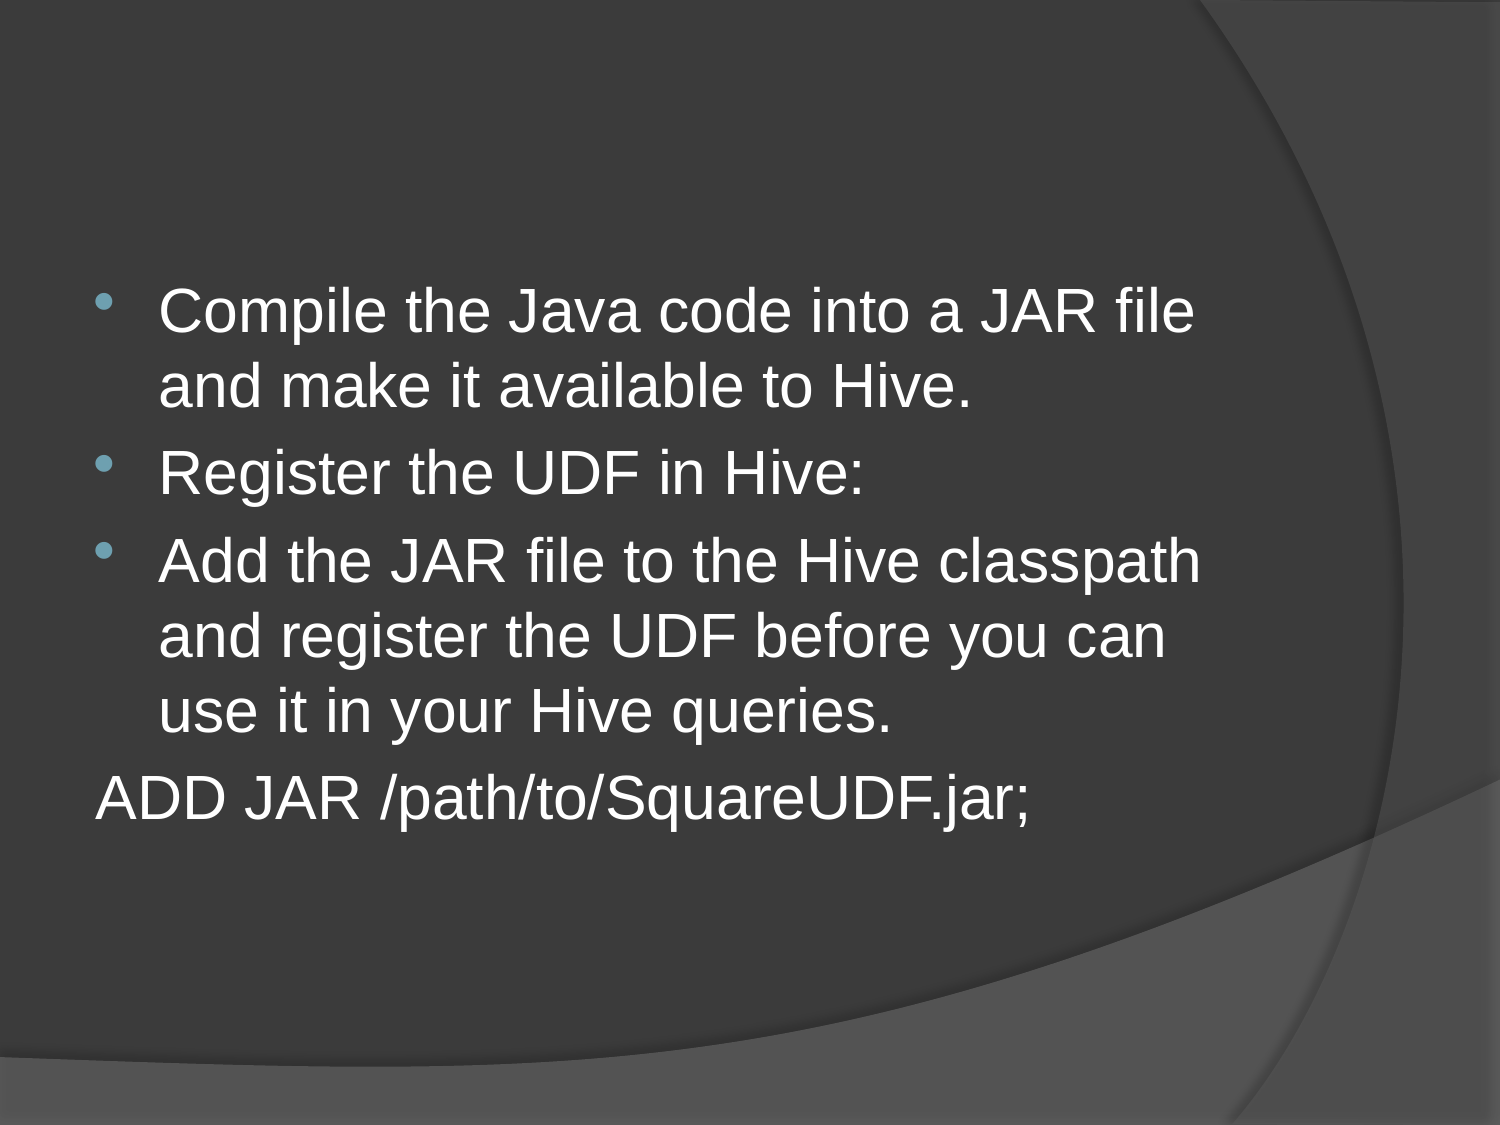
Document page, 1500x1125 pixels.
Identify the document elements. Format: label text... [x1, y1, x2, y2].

list Compile the Java code into a JAR file and make it available to Hive. Register the UDF in Hive: Add the JAR file to the Hive classpath and register the UDF before you can use it in your Hive queries. ADD JAR /path/to/SquareUDF.jar; [75, 262, 1300, 1005]
